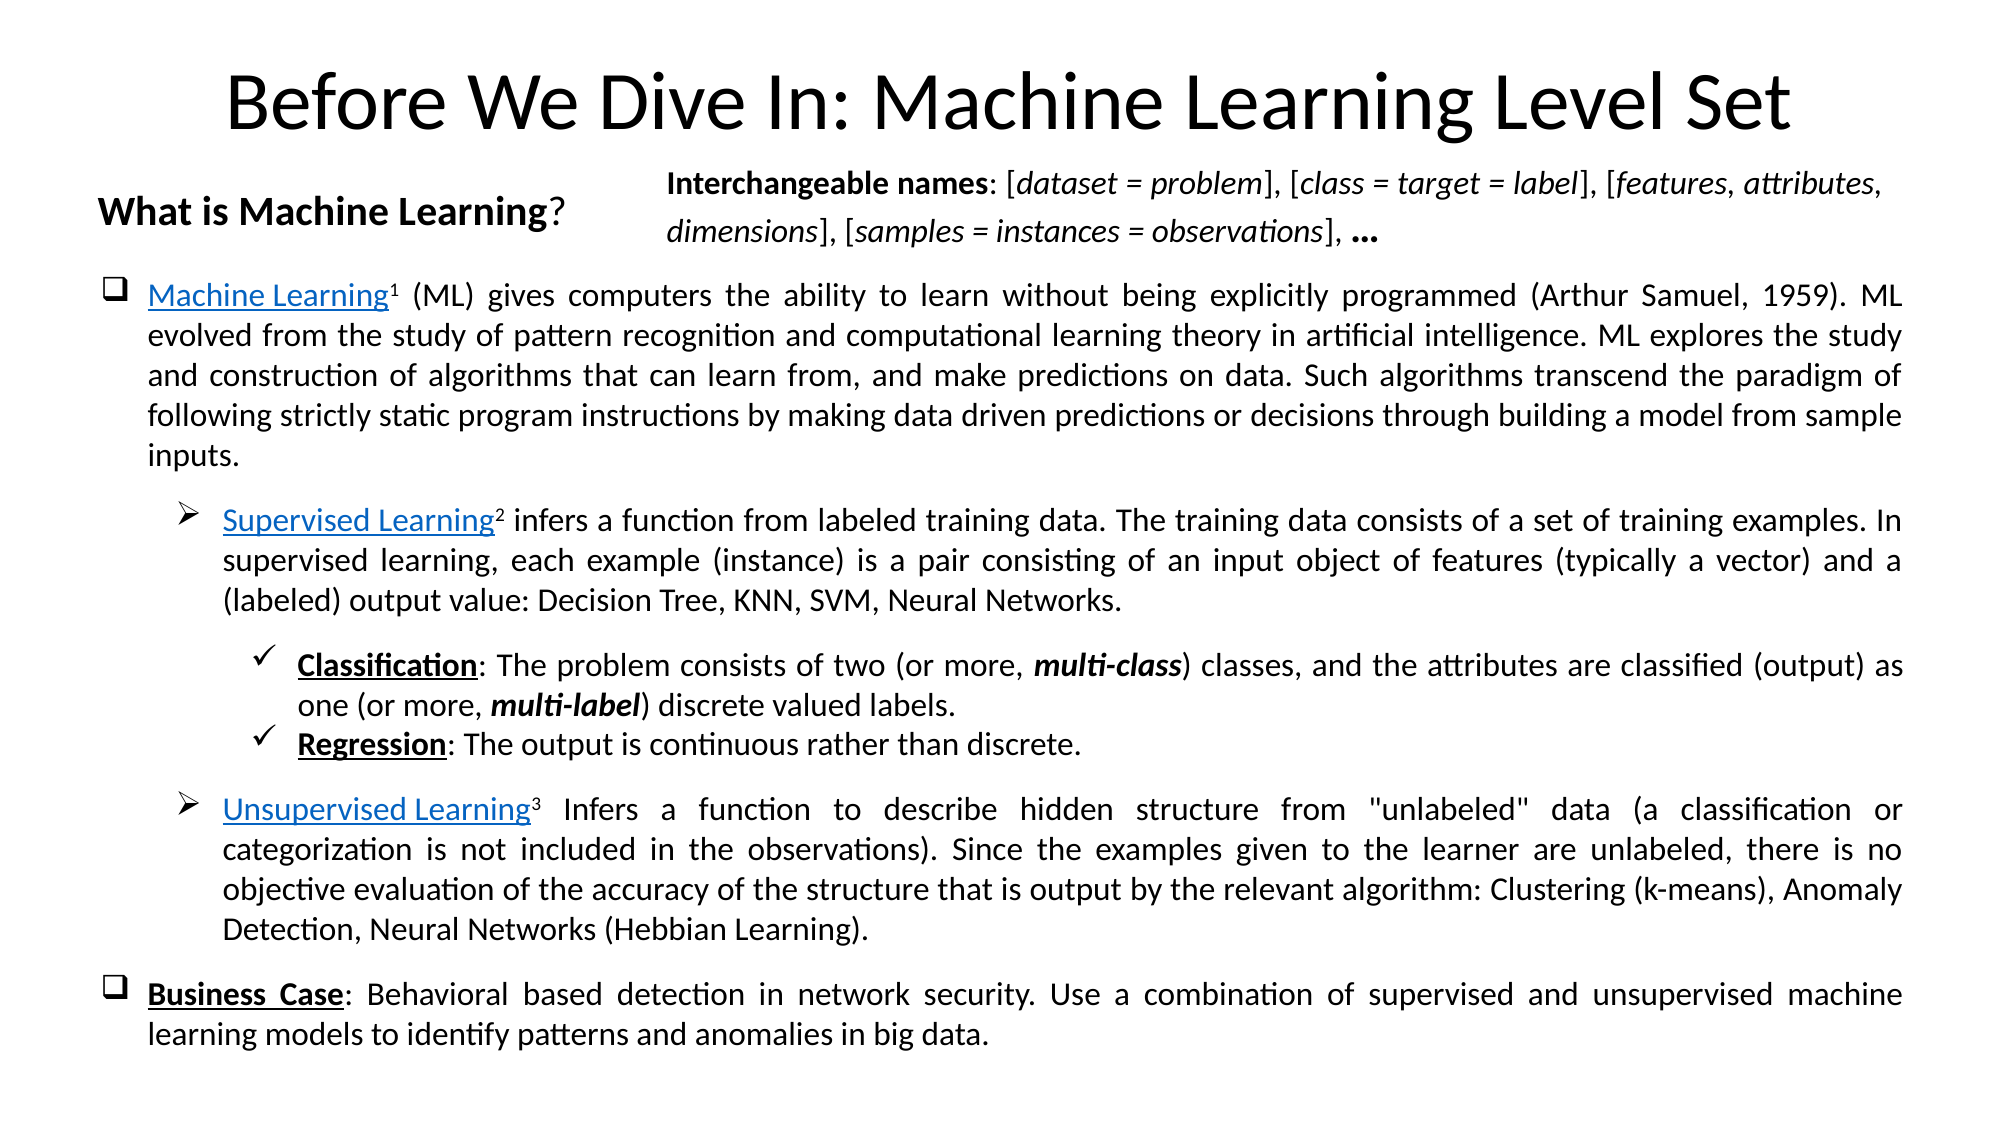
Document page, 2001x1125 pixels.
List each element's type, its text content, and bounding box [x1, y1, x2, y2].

text_box What is Machine Learning? [82, 176, 694, 291]
text_box Interchangeable names: [dataset = problem], [class = target = label], [features, attributes, dimensions], [samples = instances = observations], … [651, 153, 1898, 259]
text_box Machine Learning1 (ML) gives computers the ability to learn without being explicitly programmed (Arthur Samuel, 1959). ML evolved from the study of pattern recognition and computational learning theory in artificial intelligence. ML explores the study and construction of algorithms that can learn from, and make predictions on data. Such algorithms transcend the paradigm of following strictly static program instructions by making data driven predictions or decisions through building a model from sample inputs. Supervised Learning2 infers a function from labeled training data. The training data consists of a set of training examples. In supervised learning, each example (instance) is a pair consisting of an input object of features (typically a vector) and a (labeled) output value: Decision Tree, KNN, SVM, Neural Networks. Classification: The problem consists of two (or more, multi-class) classes, and the attributes are classified (output) as one (or more, multi-label) discrete valued labels. Regression: The output is continuous rather than discrete. Unsupervised Learning3 Infers a function to describe hidden structure from "unlabeled" data (a classification or categorization is not included in the observations). Since the examples given to the learner are unlabeled, there is no objective evaluation of the accuracy of the structure that is output by the relevant algorithm: Clustering (k-means), Anomaly Detection, Neural Networks (Hebbian Learning). Business Case: Behavioral based detection in network security. Use a combination of supervised and unsupervised machine learning models to identify patterns and anomalies in big data. [85, 266, 1920, 1060]
text_box Before We Dive In: Machine Learning Level Set [210, 39, 1810, 155]
